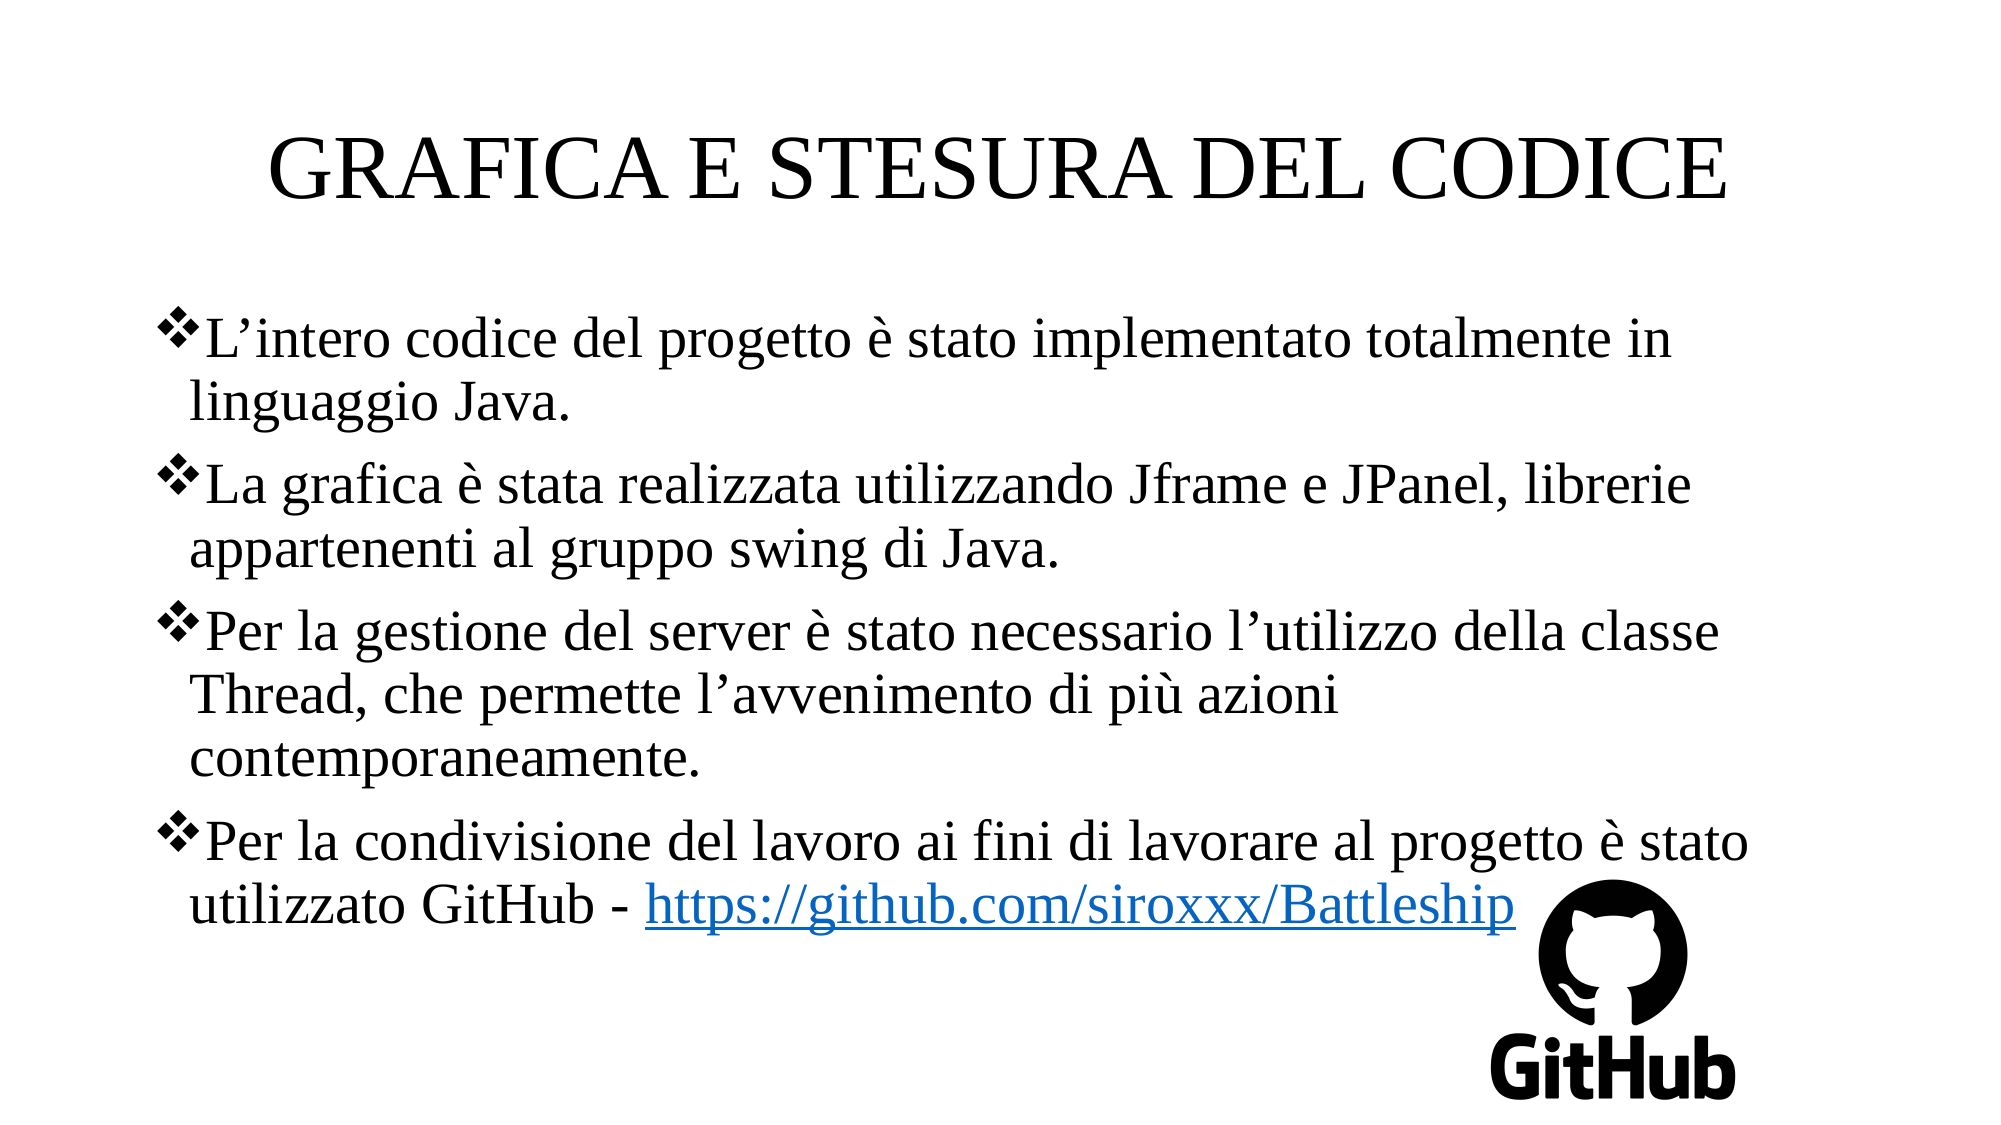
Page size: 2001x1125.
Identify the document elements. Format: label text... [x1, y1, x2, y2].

title GRAFICA E STESURA DEL CODICE [137, 59, 1863, 278]
list L’intero codice del progetto è stato implementato totalmente in linguaggio Java. La grafica è stata realizzata utilizzando Jframe e JPanel, librerie appartenenti al gruppo swing di Java. Per la gestione del server è stato necessario l’utilizzo della classe Thread, che permette l’avvenimento di più azioni contemporaneamente. Per la condivisione del lavoro ai fini di lavorare al progetto è stato utilizzato GitHub - https://github.com/siroxxx/Battleship [137, 299, 1863, 1014]
picture [1412, 876, 1814, 1103]
